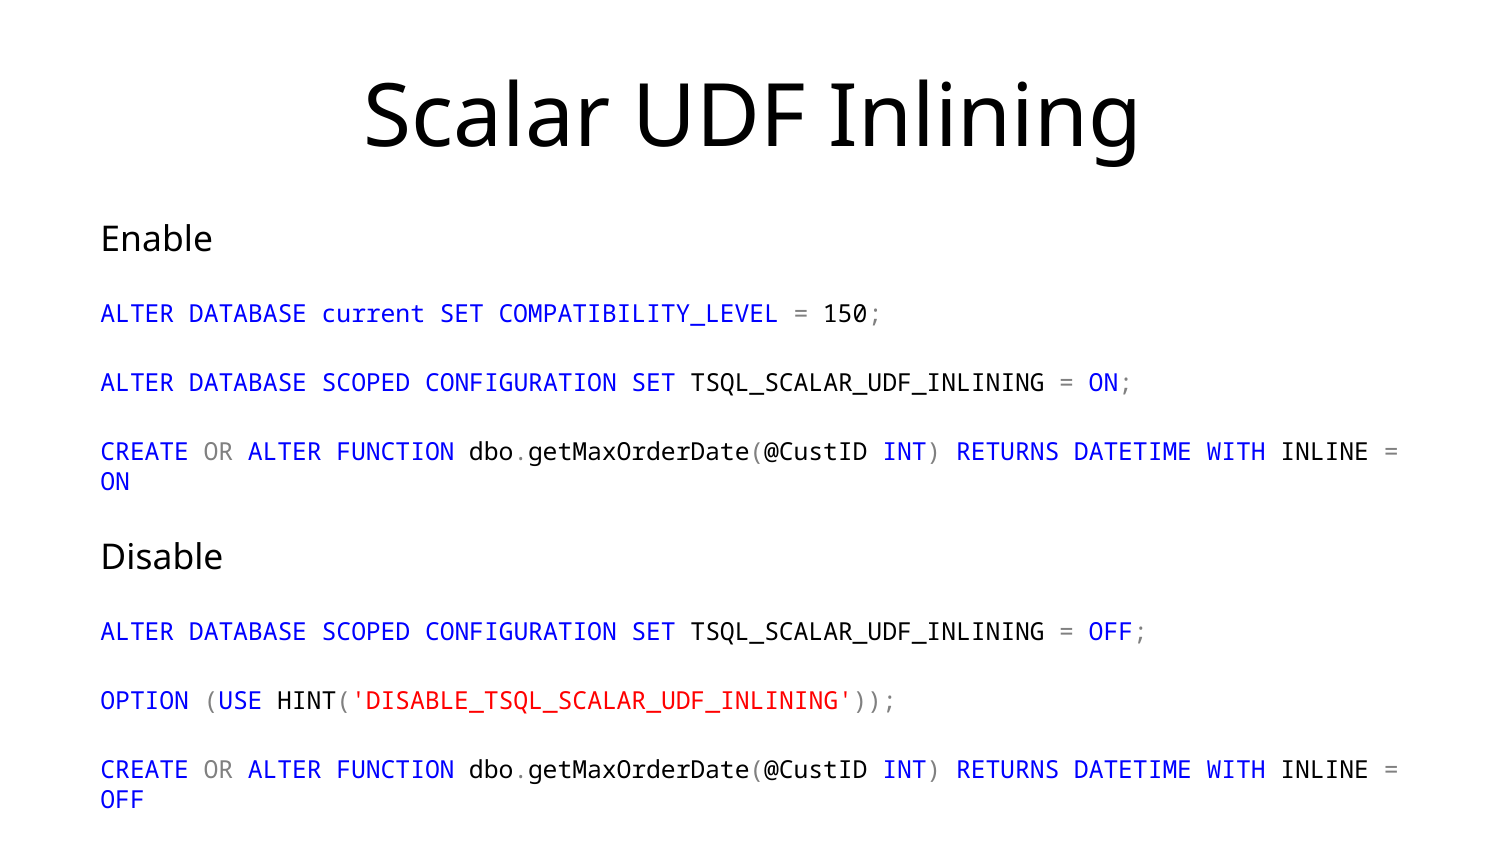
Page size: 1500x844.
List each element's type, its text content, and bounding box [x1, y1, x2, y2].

title Scalar UDF Inlining [88, 17, 1441, 204]
list Enable ALTER DATABASE current SET COMPATIBILITY_LEVEL = 150; ALTER DATABASE SCOPED CONFIGURATION SET TSQL_SCALAR_UDF_INLINING = ON; CREATE OR ALTER FUNCTION dbo.getMaxOrderDate(@CustID INT) RETURNS DATETIME WITH INLINE = ON Disable ALTER DATABASE SCOPED CONFIGURATION SET TSQL_SCALAR_UDF_INLINING = OFF; OPTION (USE HINT('DISABLE_TSQL_SCALAR_UDF_INLINING')); CREATE OR ALTER FUNCTION dbo.getMaxOrderDate(@CustID INT) RETURNS DATETIME WITH INLINE = OFF [88, 204, 1441, 832]
